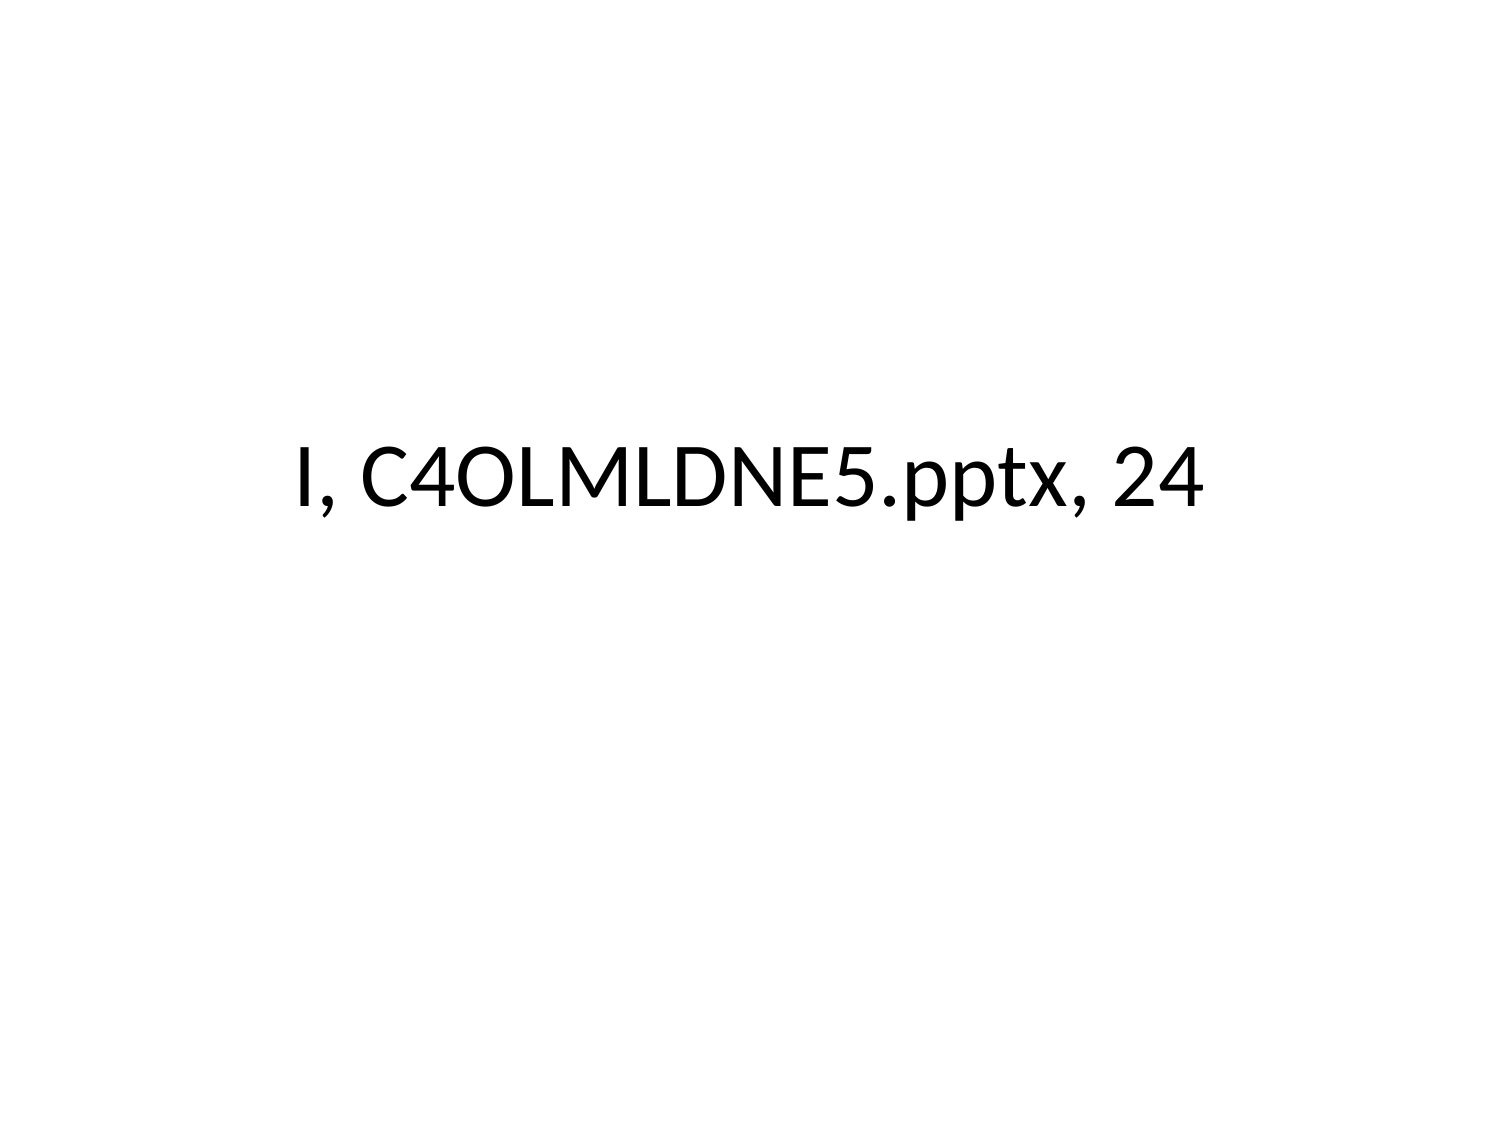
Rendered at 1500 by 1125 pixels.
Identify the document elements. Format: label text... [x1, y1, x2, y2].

title I, C4OLMLDNE5.pptx, 24 [112, 349, 1388, 591]
